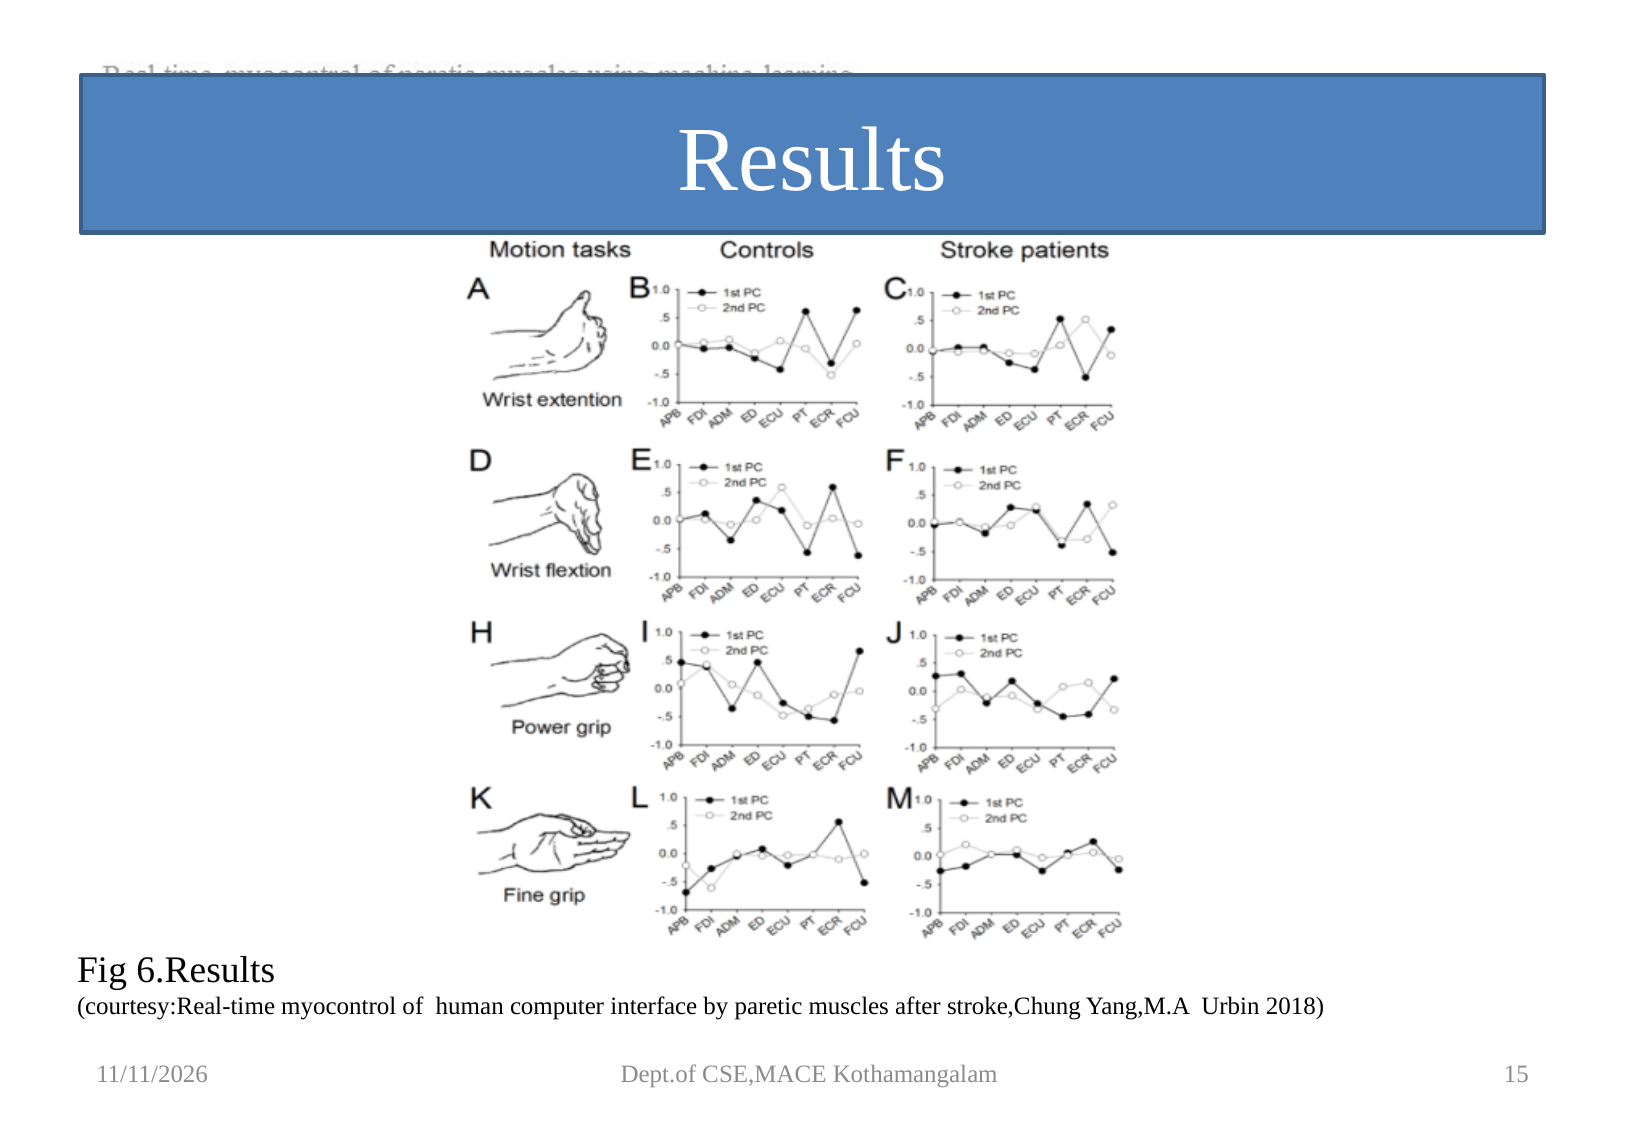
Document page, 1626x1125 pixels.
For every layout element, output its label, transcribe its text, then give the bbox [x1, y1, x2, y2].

title Results [79, 73, 1546, 235]
text_box Fig 6.Results (courtesy:Real-time myocontrol of human computer interface by paretic muscles after stroke,Chung Yang,M.A Urbin 2018) [62, 937, 1625, 1073]
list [449, 237, 1186, 943]
slide_number 15 [1164, 1073, 1544, 1103]
footer Dept.of CSE,MACE Kothamangalam [555, 1073, 1070, 1103]
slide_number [81, 1073, 461, 1103]
